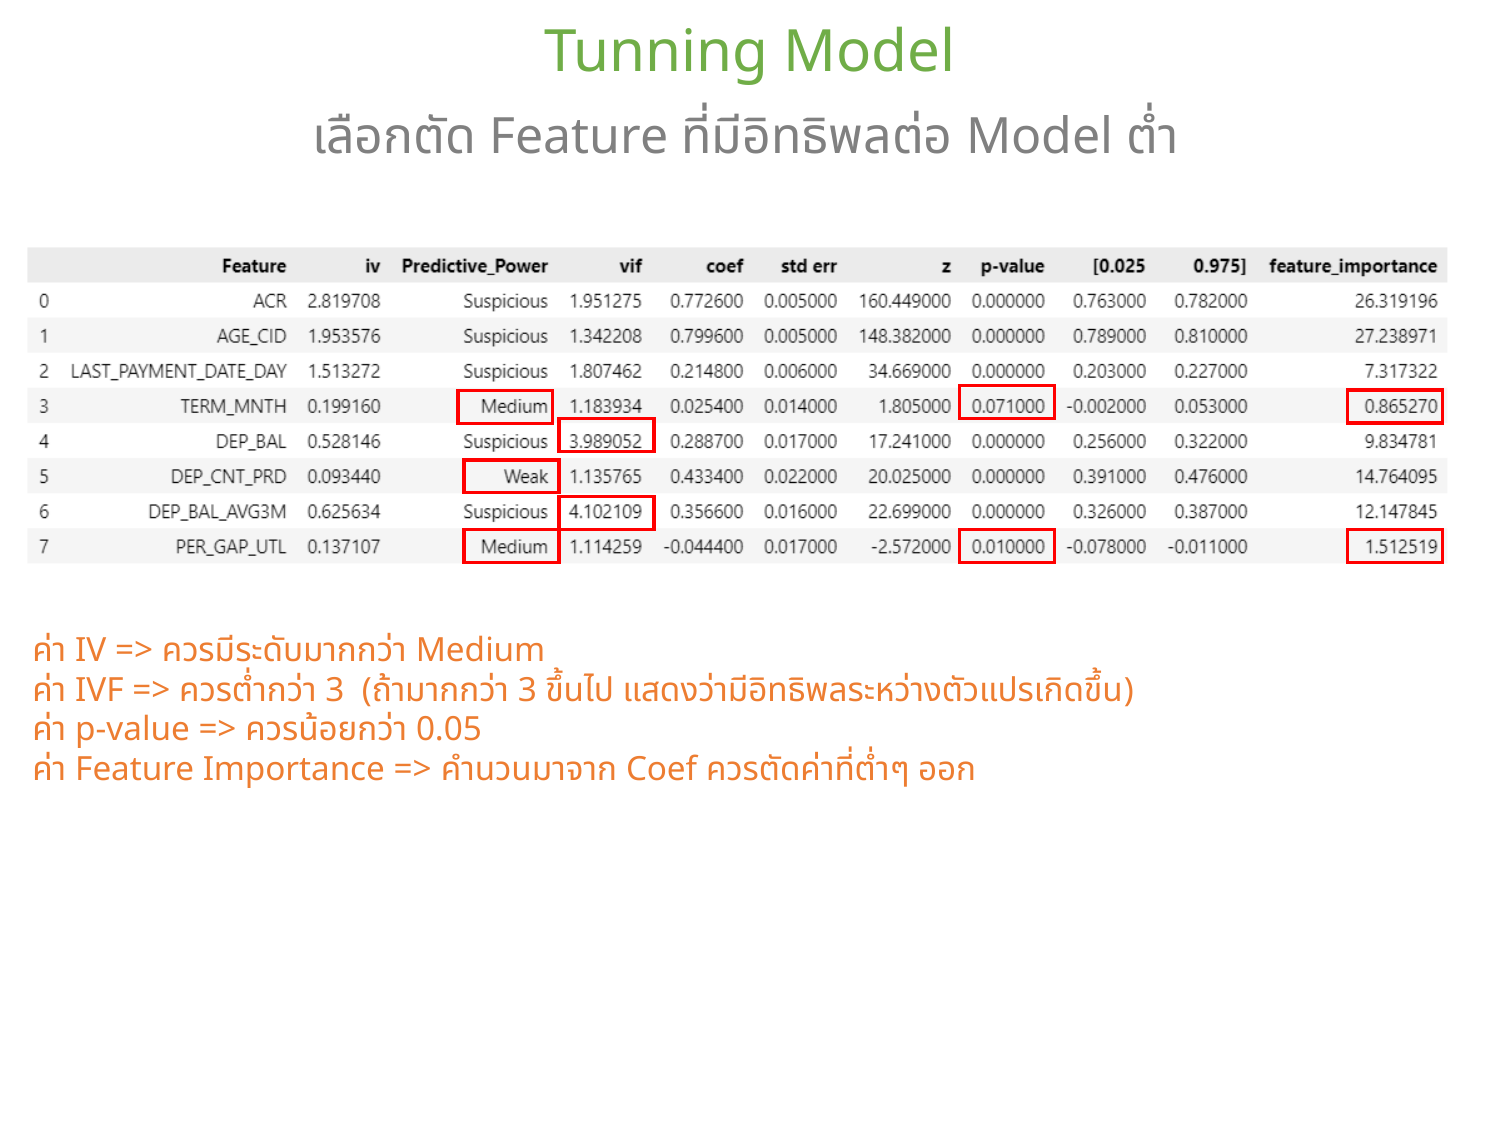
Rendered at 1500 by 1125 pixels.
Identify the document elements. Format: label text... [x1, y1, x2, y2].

text_box Tunning Model [0, 6, 1500, 91]
picture [15, 240, 1455, 576]
text_box เลือกตัด Feature ที่มีอิทธิพลต่อ Model ต่ำ [66, 95, 1425, 171]
text_box ค่า IV => ควรมีระดับมากกว่า Medium ค่า IVF => ควรต่ำกว่า 3 (ถ้ามากกว่า 3 ขึ้นไป แสดงว่ามีอิทธิพลระหว่างตัวแปรเกิดขึ้น) ค่า p-value => ควรน้อยกว่า 0.05 ค่า Feature Importance => คำนวนมาจาก Coef ควรตัดค่าที่ต่ำๆ ออก [17, 620, 1291, 915]
